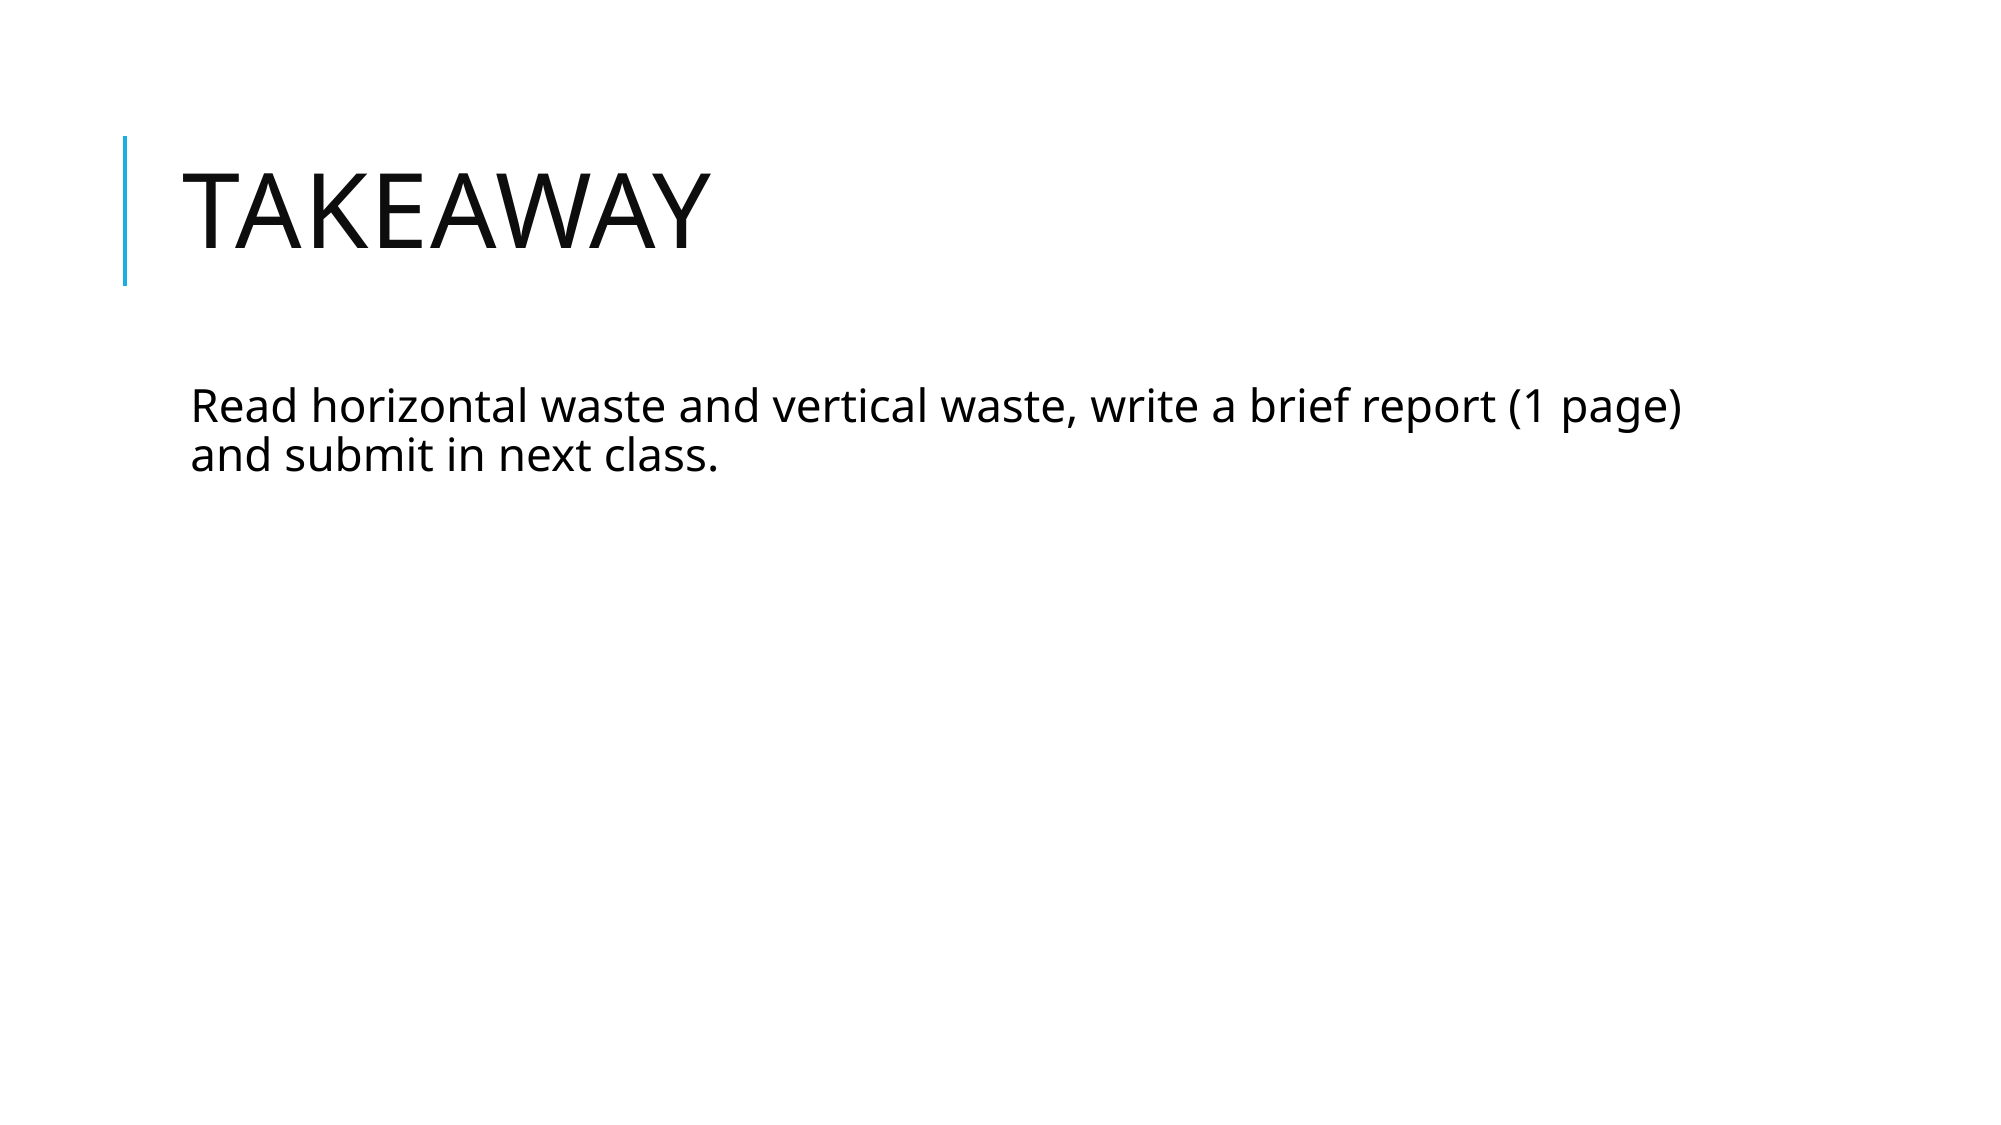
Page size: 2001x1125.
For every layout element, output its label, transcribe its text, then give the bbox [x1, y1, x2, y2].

list Read horizontal waste and vertical waste, write a brief report (1 page) and submit in next class. [168, 375, 1763, 1035]
title takeaway [168, 96, 1763, 342]
